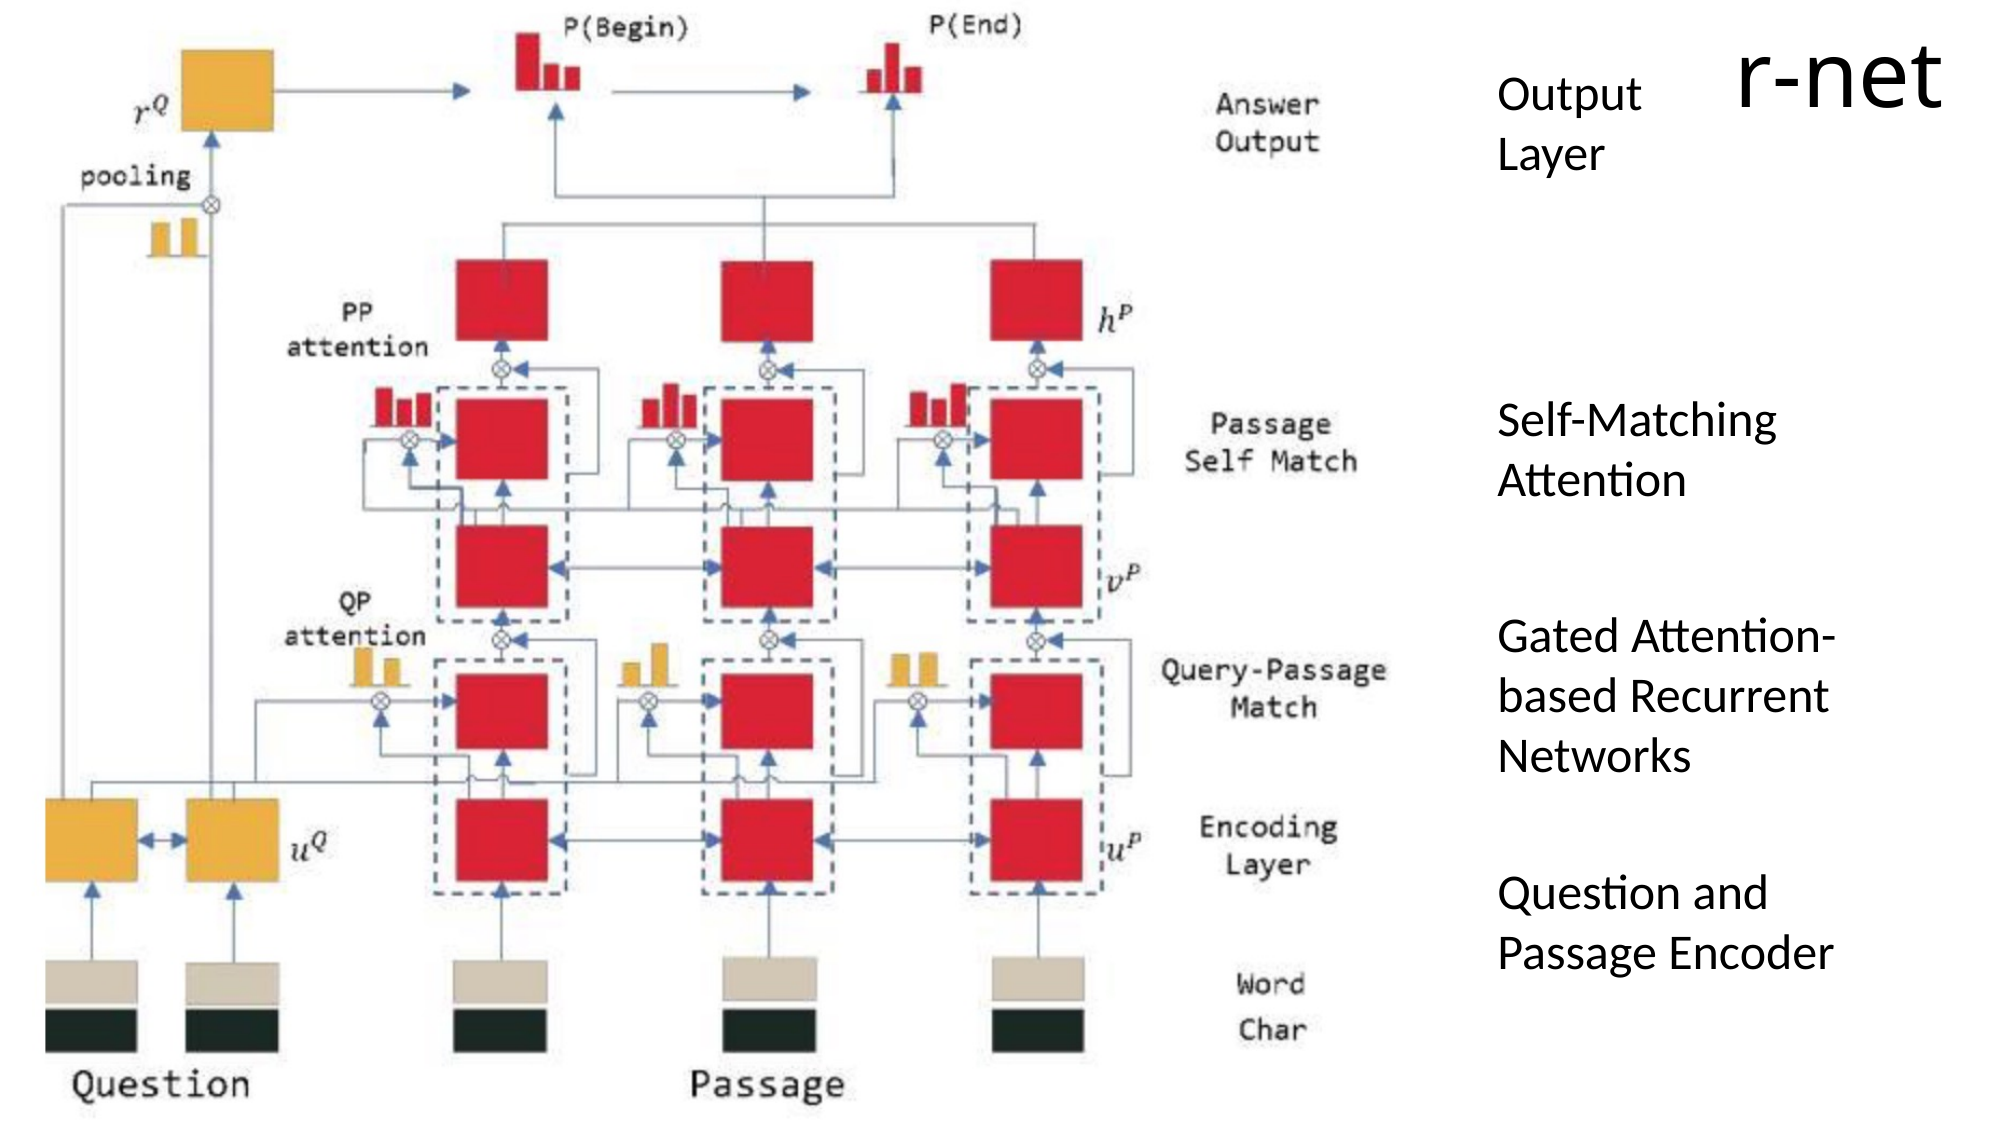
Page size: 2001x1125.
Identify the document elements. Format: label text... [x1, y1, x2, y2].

picture [0, 0, 1406, 1120]
text_box Gated Attention-based Recurrent Networks [1482, 594, 1889, 790]
text_box Self-Matching Attention [1482, 379, 1823, 514]
text_box Output Layer [1482, 52, 1823, 188]
title r-net [1719, 0, 1996, 156]
text_box Question and Passage Encoder [1482, 852, 1889, 988]
